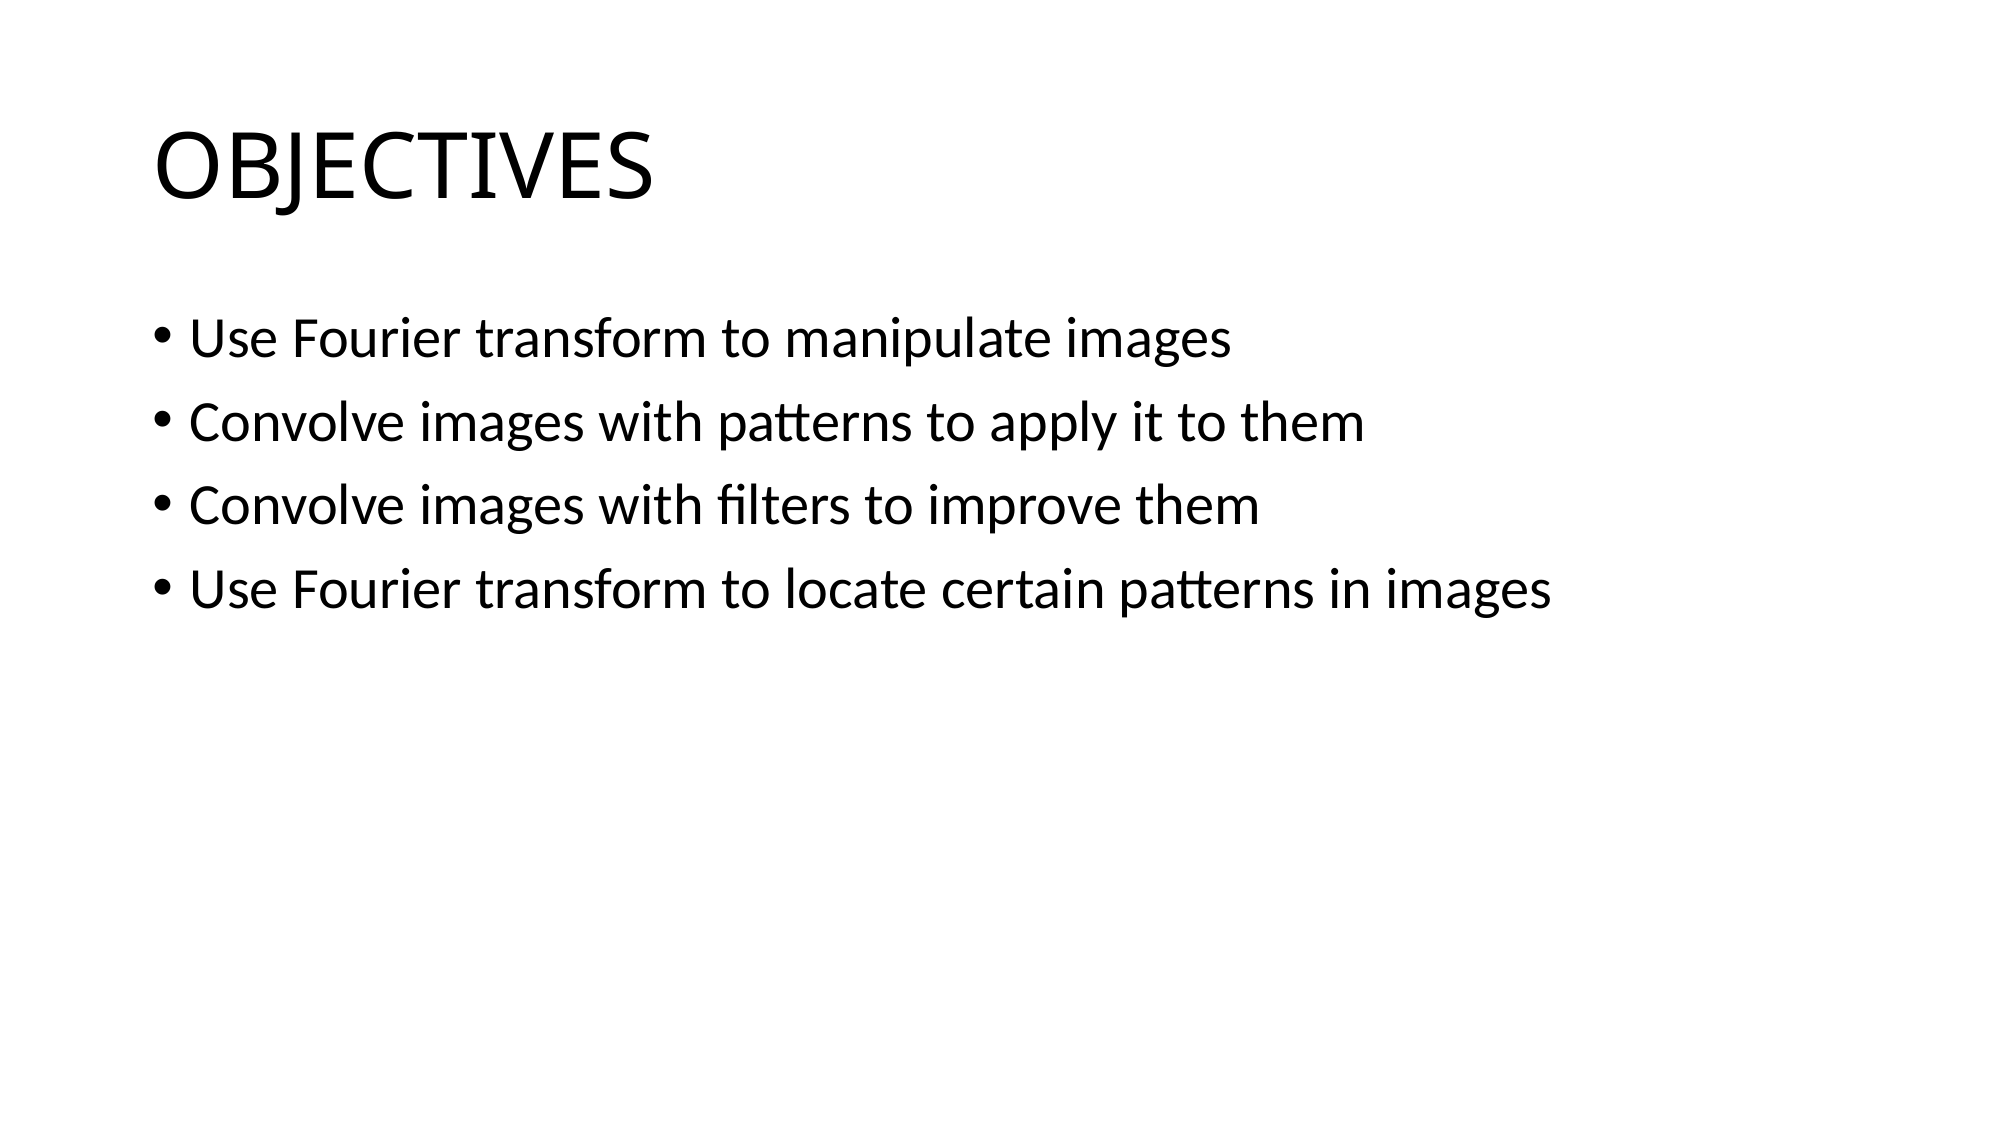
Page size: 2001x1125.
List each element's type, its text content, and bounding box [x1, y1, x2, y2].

list Use Fourier transform to manipulate images Convolve images with patterns to apply it to them Convolve images with filters to improve them Use Fourier transform to locate certain patterns in images [137, 299, 1863, 1014]
title OBJECTIVES [137, 59, 1863, 278]
